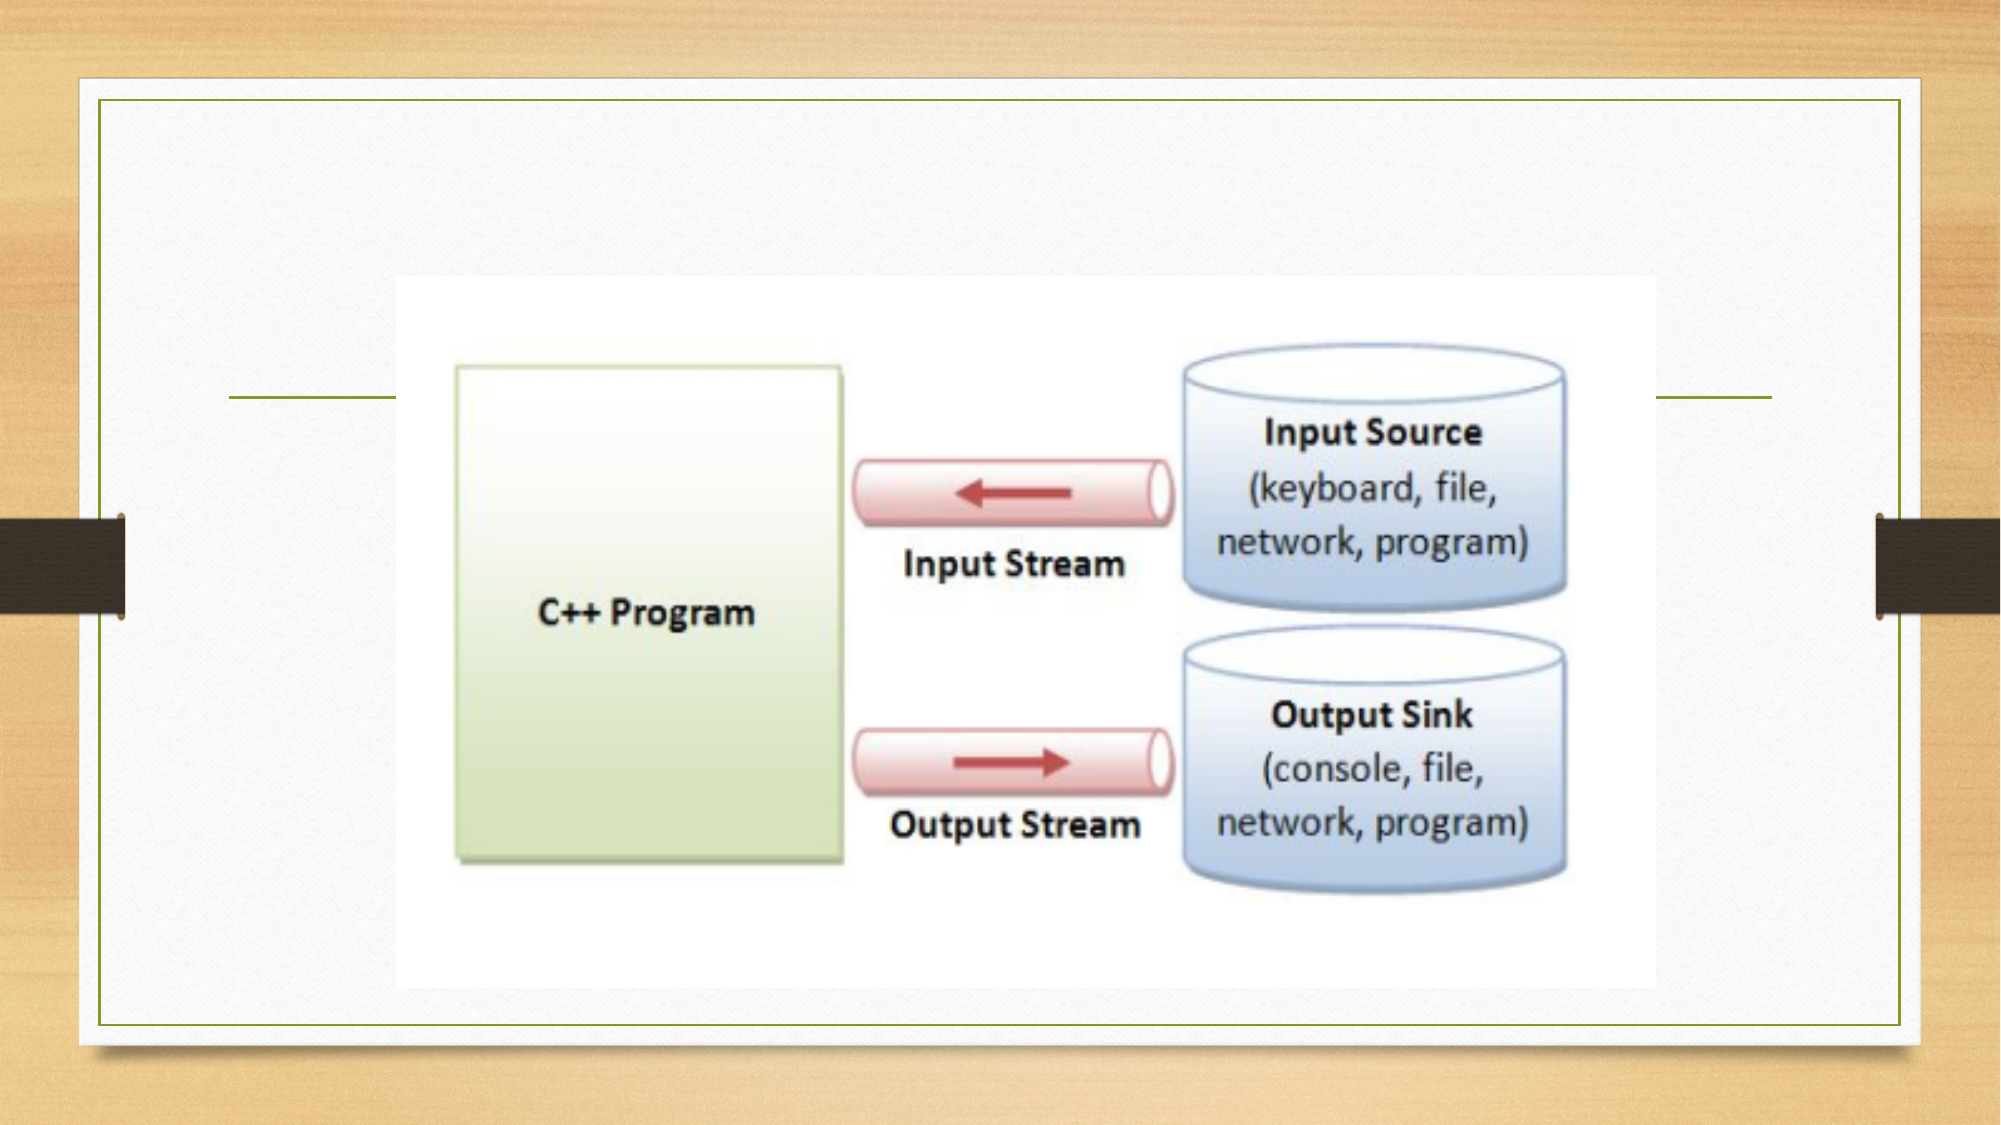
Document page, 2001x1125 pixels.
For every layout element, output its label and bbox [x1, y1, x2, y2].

list [396, 276, 1656, 988]
picture [0, 0, 2001, 1125]
